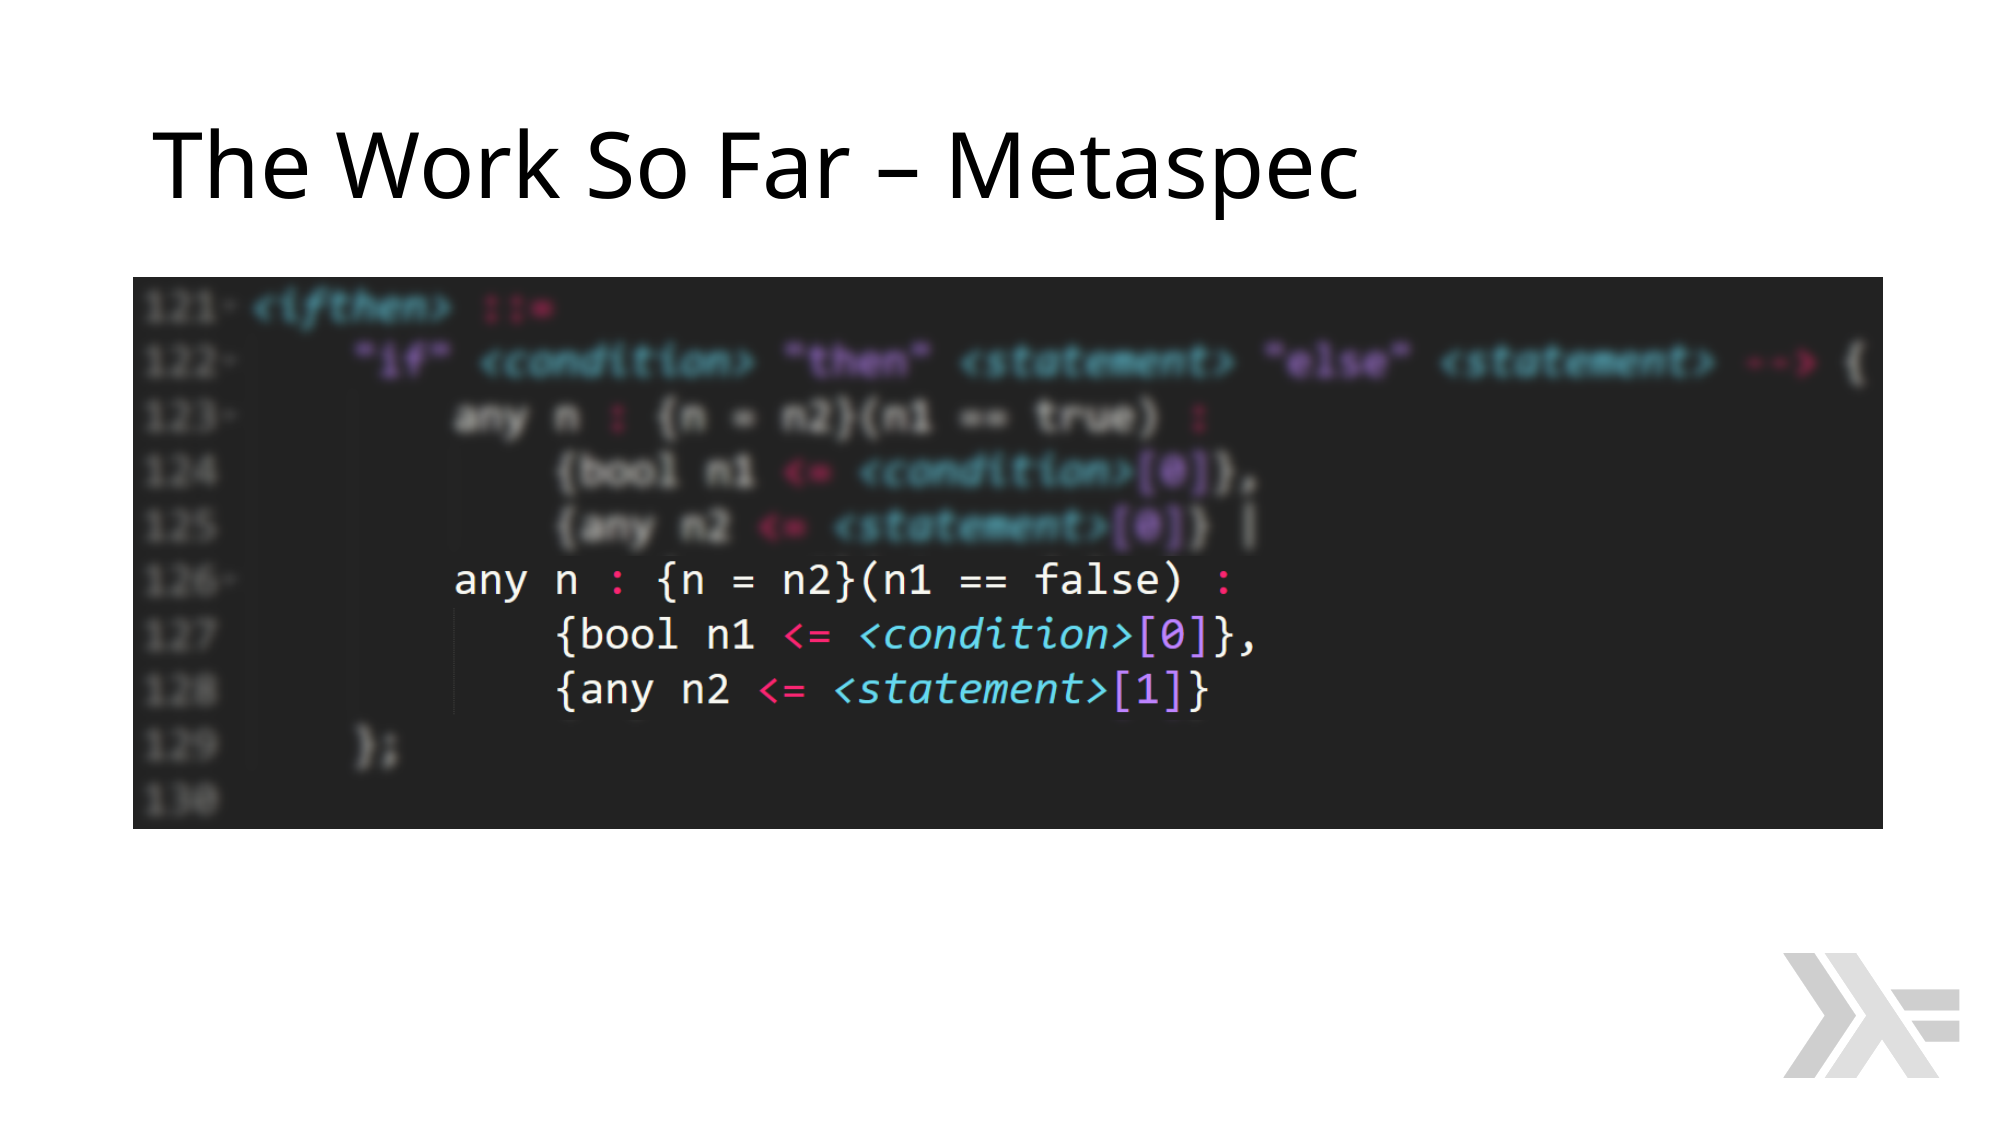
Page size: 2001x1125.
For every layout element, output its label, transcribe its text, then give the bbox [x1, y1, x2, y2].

picture [133, 277, 1883, 829]
title The Work So Far – Metaspec [137, 59, 1863, 277]
